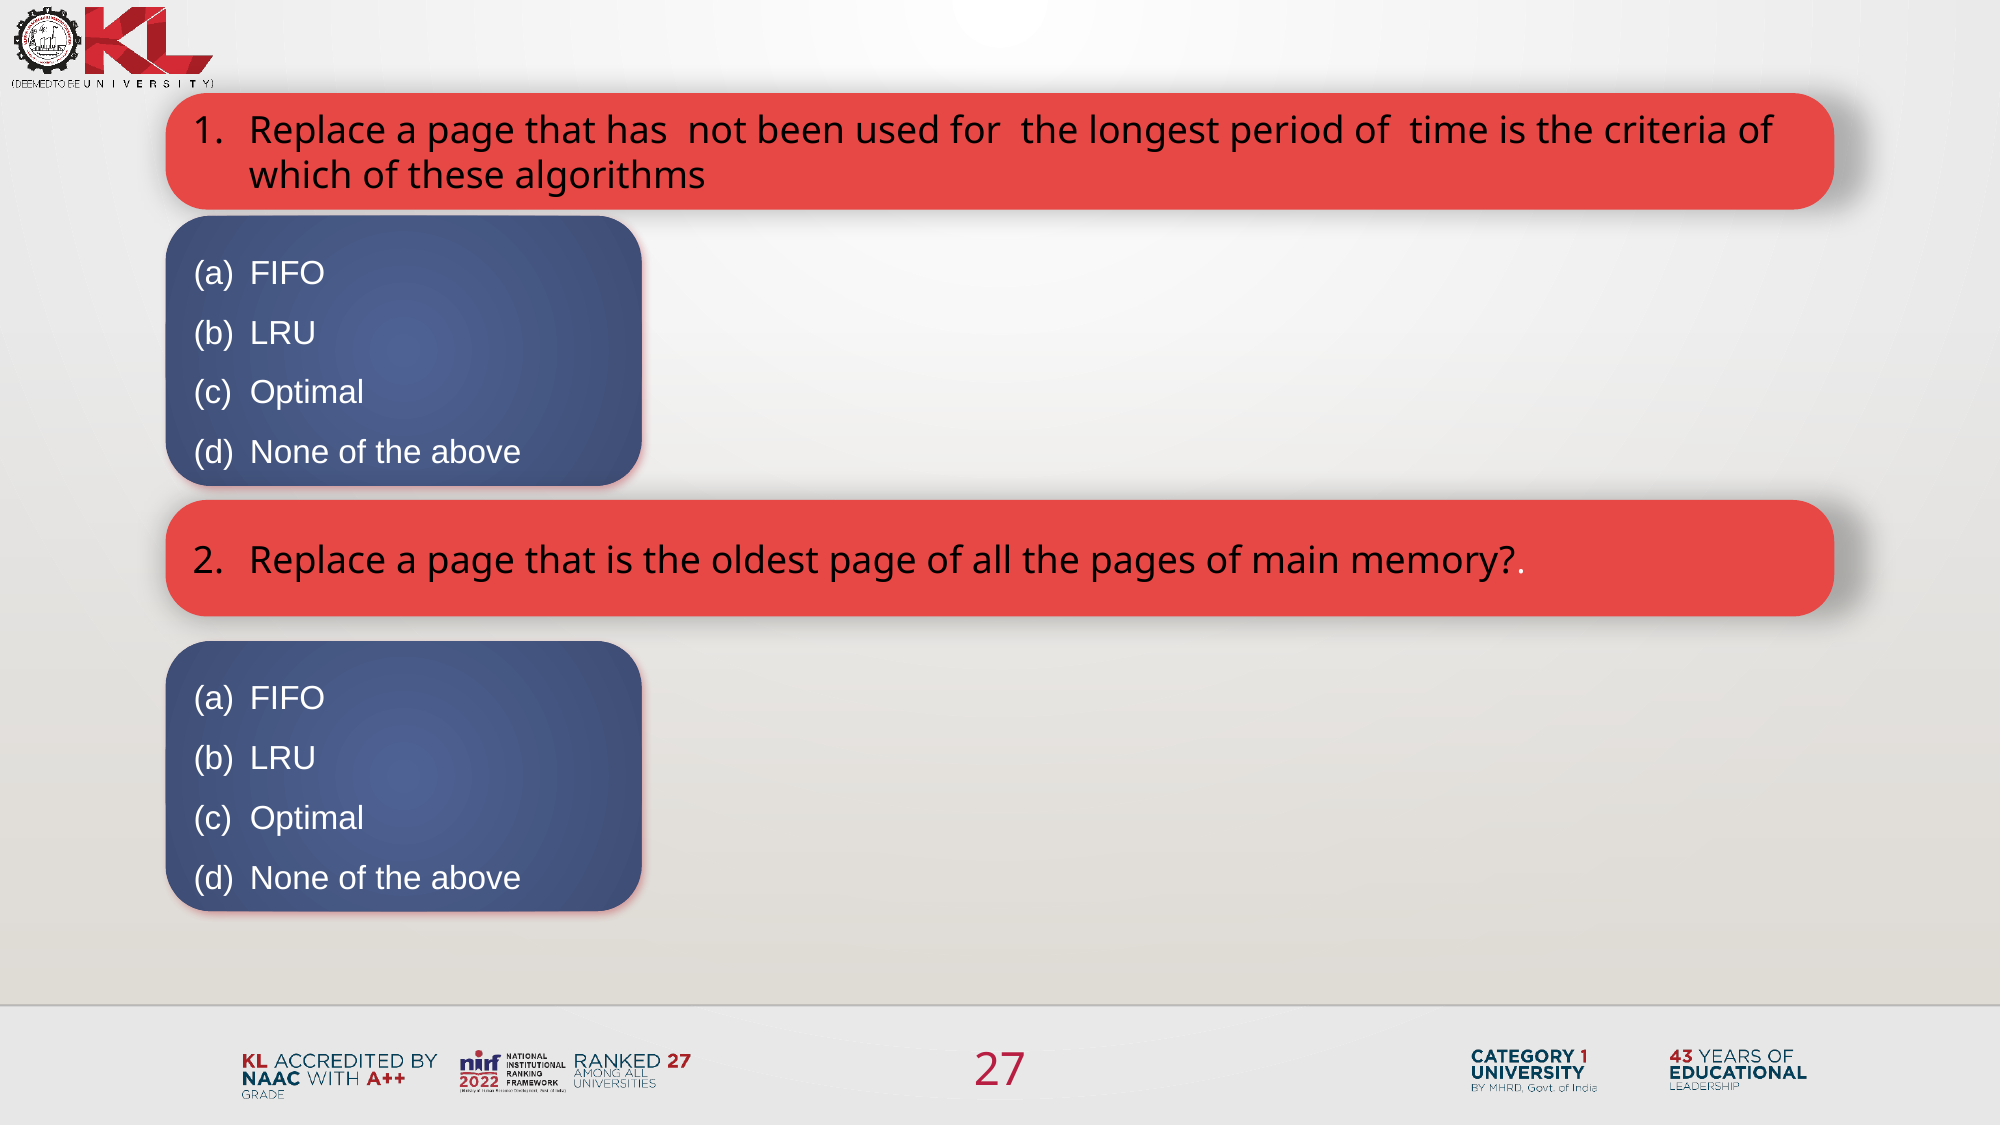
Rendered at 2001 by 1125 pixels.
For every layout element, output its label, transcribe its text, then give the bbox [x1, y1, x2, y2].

text_box FIFO LRU Optimal None of the above [164, 640, 643, 913]
picture [12, 5, 213, 88]
text_box Replace a page that has not been used for the longest period of time is the criteria of which of these algorithms [165, 93, 1835, 210]
slide_number 27 [933, 1031, 1067, 1115]
picture [238, 1045, 716, 1103]
text_box Replace a page that is the oldest page of all the pages of main memory?. [165, 499, 1835, 617]
text_box FIFO LRU Optimal None of the above [164, 214, 643, 485]
picture [1447, 1045, 1814, 1101]
